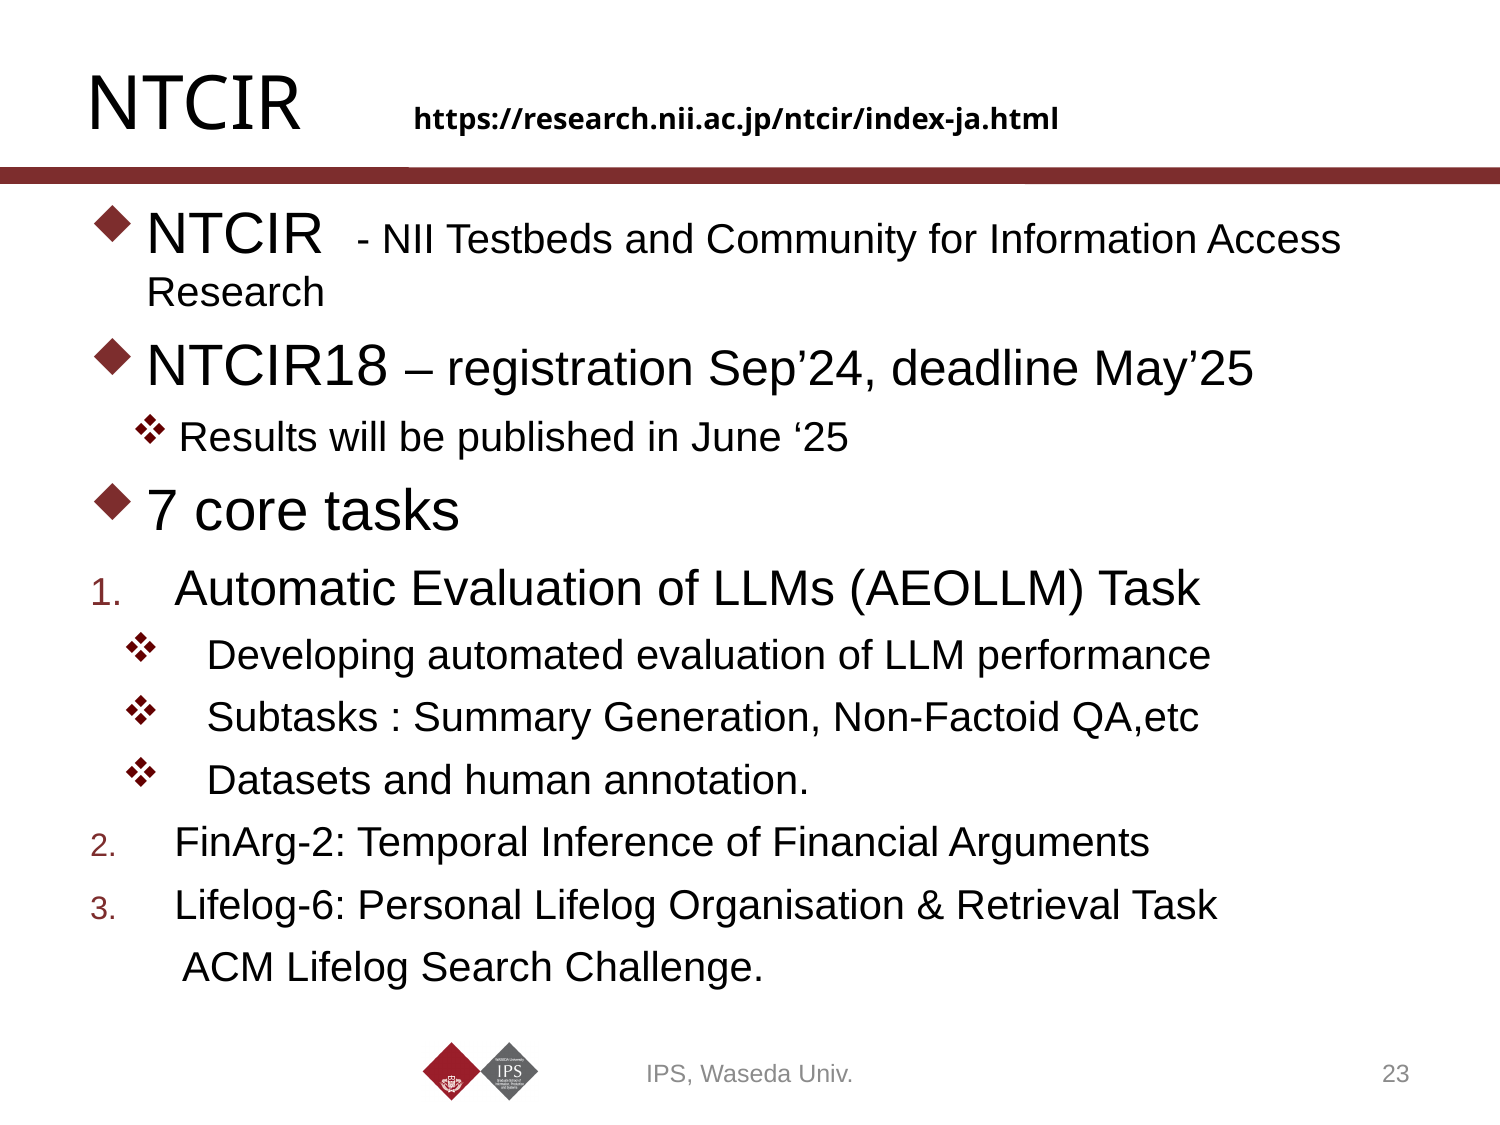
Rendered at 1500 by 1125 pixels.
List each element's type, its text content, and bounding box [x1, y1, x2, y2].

footer IPS, Waseda Univ. [512, 1042, 988, 1103]
slide_number 23 [1074, 1042, 1425, 1103]
title NTCIR https://research.nii.ac.jp/ntcir/index-ja.html [70, 34, 1430, 165]
list NTCIR - NII Testbeds and Community for Information Access Research NTCIR18 – registration Sep’24, deadline May’25 Results will be published in June ‘25 7 core tasks Automatic Evaluation of LLMs (AEOLLM) Task Developing automated evaluation of LLM performance Subtasks : Summary Generation, Non-Factoid QA,etc Datasets and human annotation. FinArg-2: Temporal Inference of Financial Arguments Lifelog-6: Personal Lifelog Organisation & Retrieval Task ACM Lifelog Search Challenge. [74, 187, 1426, 1006]
picture [421, 1041, 539, 1102]
